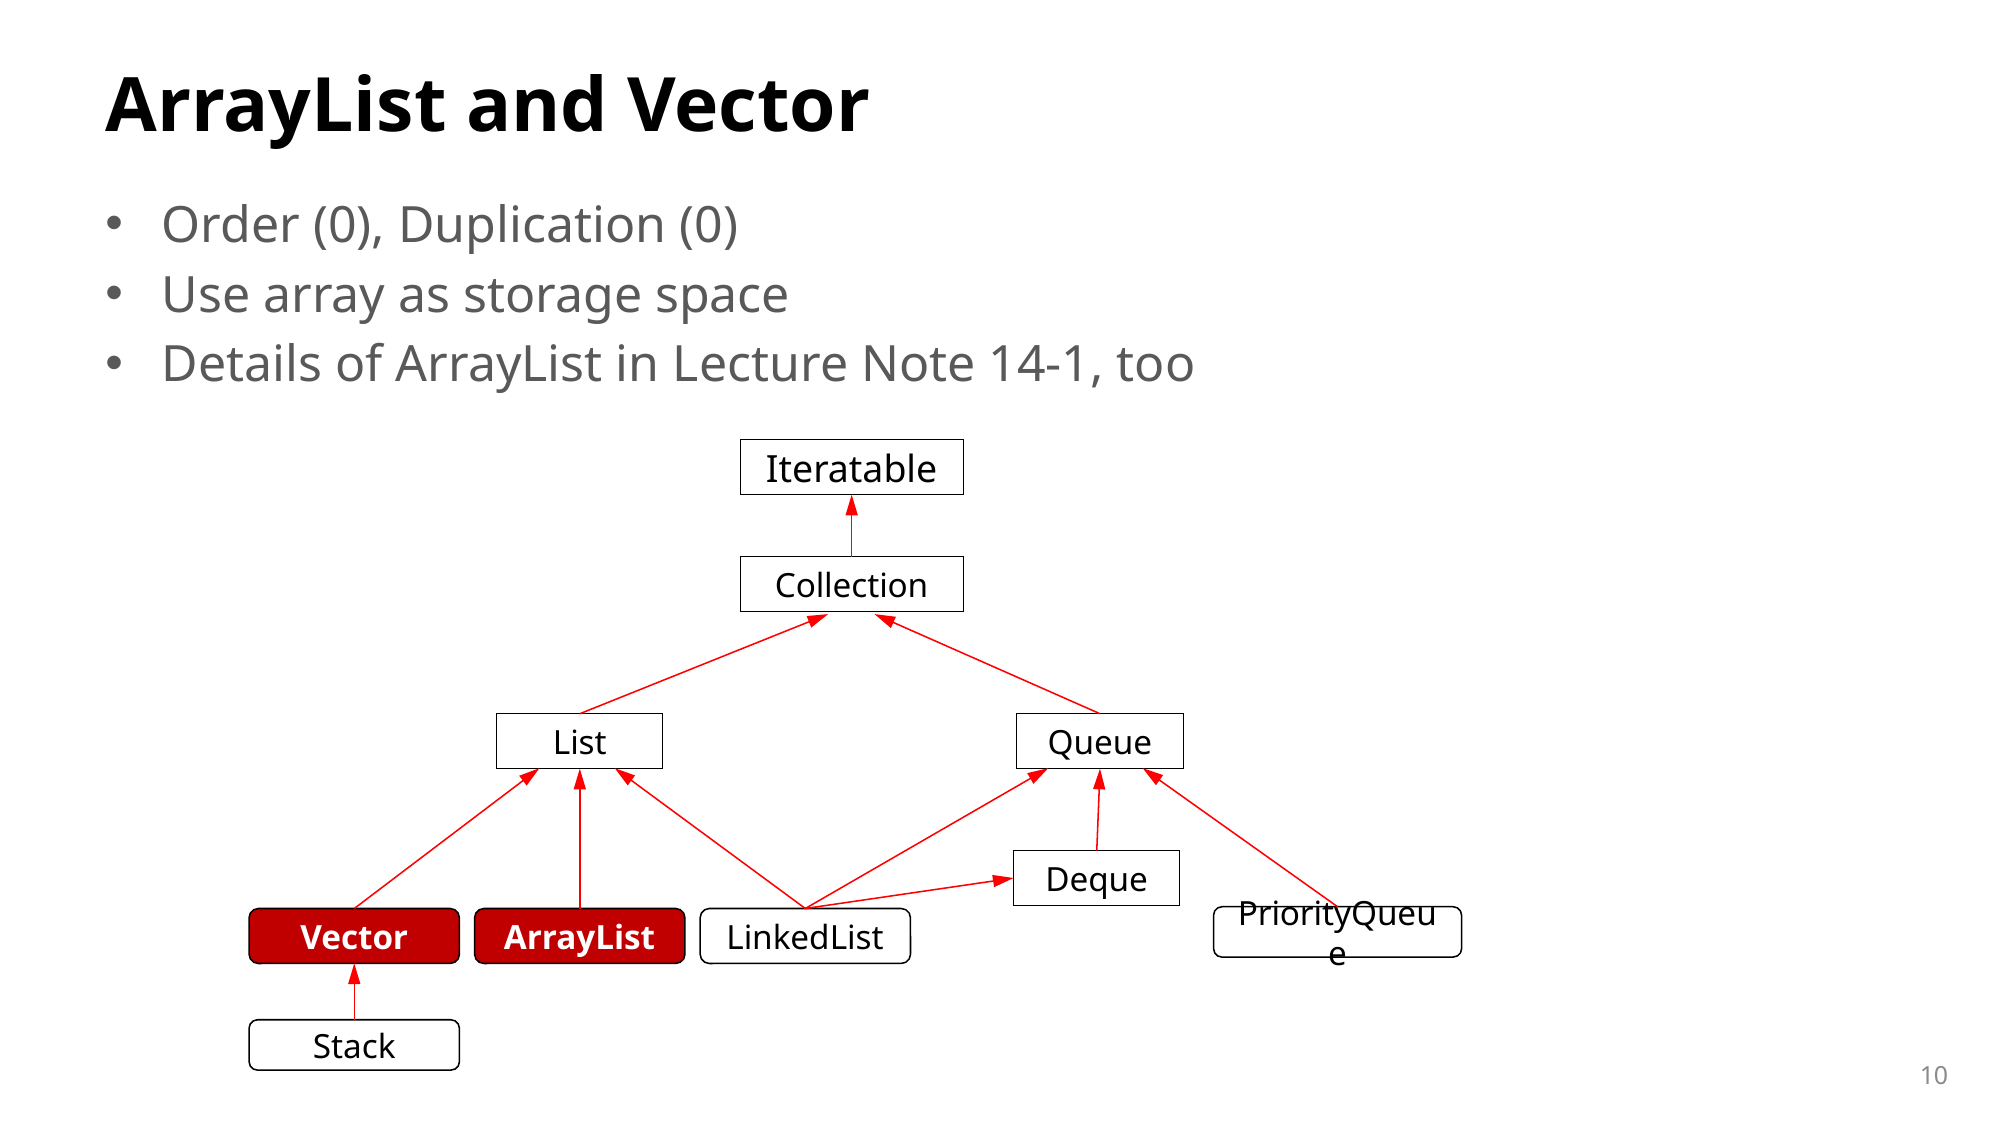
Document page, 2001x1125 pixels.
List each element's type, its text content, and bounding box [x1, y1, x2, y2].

text_box Vector [246, 906, 462, 966]
text_box Queue [1016, 713, 1184, 769]
text_box PriorityQueue [1211, 904, 1464, 960]
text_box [1142, 767, 1338, 907]
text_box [614, 767, 804, 909]
text_box ArrayList [472, 906, 688, 966]
list Order (0), Duplication (0) Use array as storage space Details of ArrayList in Lecture Note 14-1, too [90, 184, 1902, 421]
slide_number 10 [1901, 1046, 1964, 1107]
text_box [805, 767, 1049, 909]
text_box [805, 877, 1014, 909]
text_box Collection [740, 556, 964, 612]
text_box Iteratable [740, 439, 964, 495]
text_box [874, 613, 1101, 714]
title ArrayList and Vector [90, 42, 1902, 161]
text_box List [496, 713, 663, 769]
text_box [354, 767, 540, 909]
text_box Deque [1053, 850, 1137, 906]
text_box Stack [246, 1017, 462, 1073]
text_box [1096, 768, 1101, 851]
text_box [579, 613, 829, 714]
text_box LinkedList [698, 917, 913, 966]
